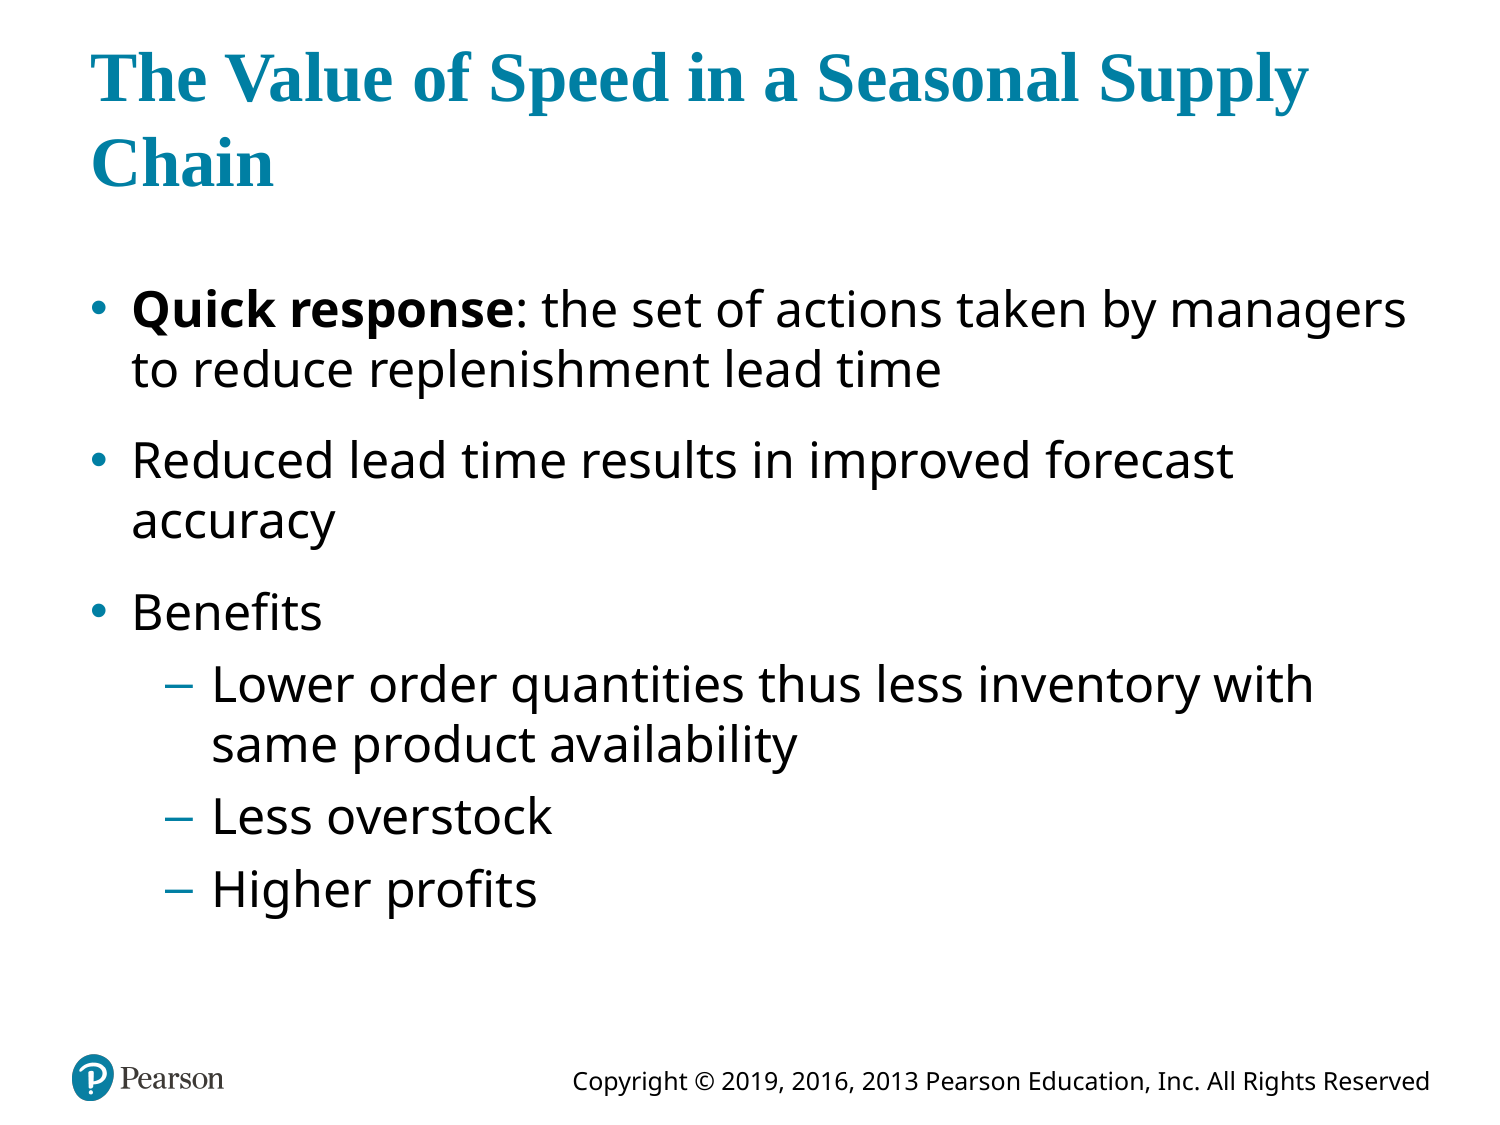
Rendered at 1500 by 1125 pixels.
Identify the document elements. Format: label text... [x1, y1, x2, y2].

picture [72, 1087, 83, 1101]
list Quick response: the set of actions taken by managers to reduce replenishment lead time Reduced lead time results in improved forecast accuracy Benefits Lower order quantities thus less inventory with same product availability Less overstock Higher profits [75, 262, 1425, 933]
picture [80, 1063, 106, 1088]
picture [98, 1054, 224, 1101]
picture [72, 1054, 88, 1070]
title The Value of Speed in a Seasonal Supply Chain [75, 0, 1425, 216]
